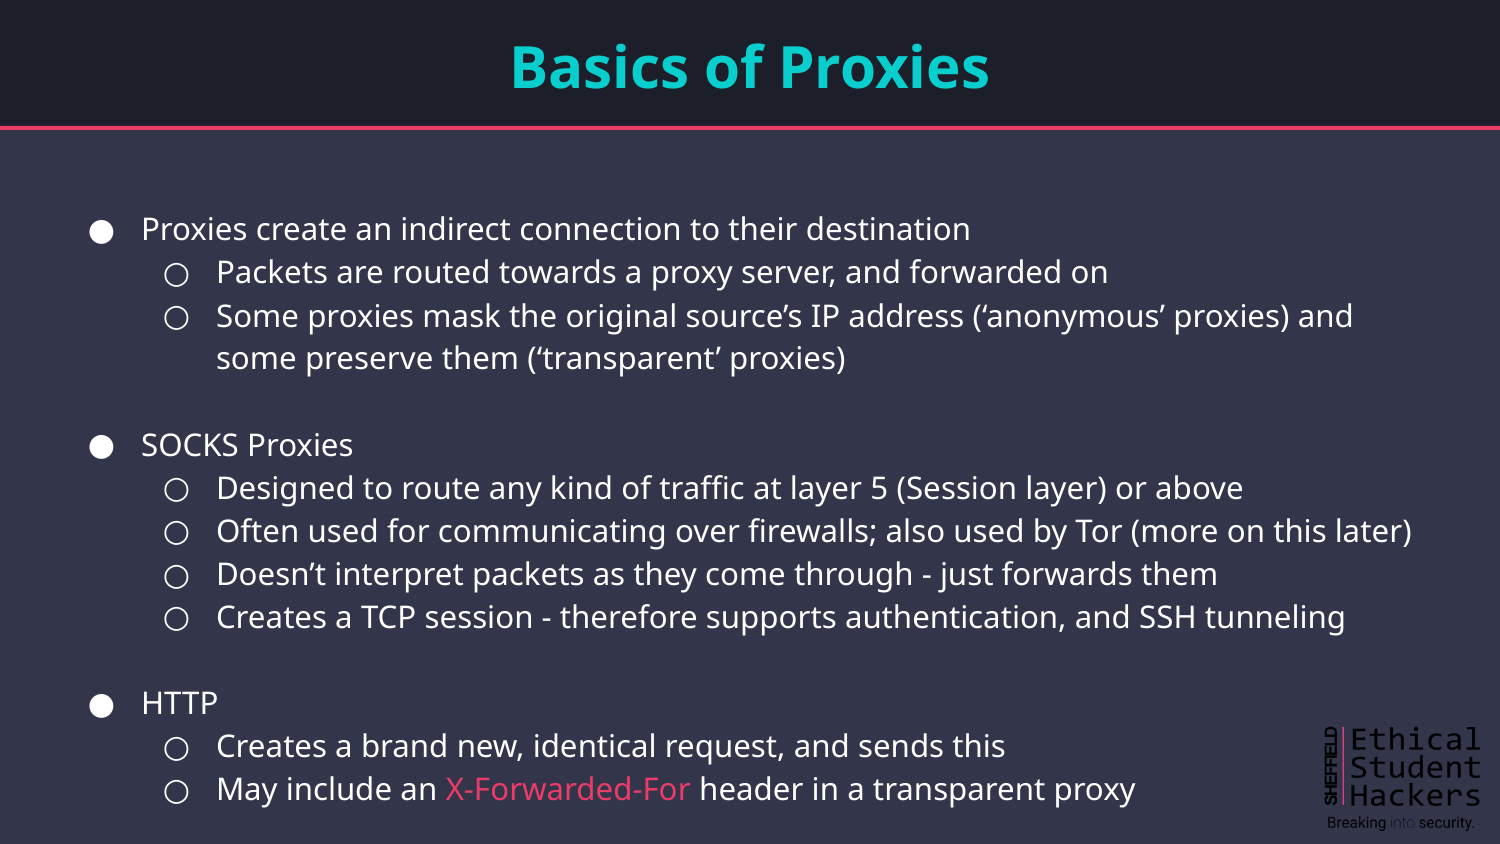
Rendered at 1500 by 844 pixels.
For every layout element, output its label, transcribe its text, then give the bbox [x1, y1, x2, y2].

list Proxies create an indirect connection to their destination Packets are routed towards a proxy server, and forwarded on Some proxies mask the original source’s IP address (‘anonymous’ proxies) and some preserve them (‘transparent’ proxies) SOCKS Proxies Designed to route any kind of traffic at layer 5 (Session layer) or above Often used for communicating over firewalls; also used by Tor (more on this later) Doesn’t interpret packets as they come through - just forwards them Creates a TCP session - therefore supports authentication, and SSH tunneling HTTP Creates a brand new, identical request, and sends this May include an X-Forwarded-For header in a transparent proxy [51, 189, 1449, 828]
picture [1307, 709, 1500, 844]
title Basics of Proxies [141, 15, 1359, 111]
